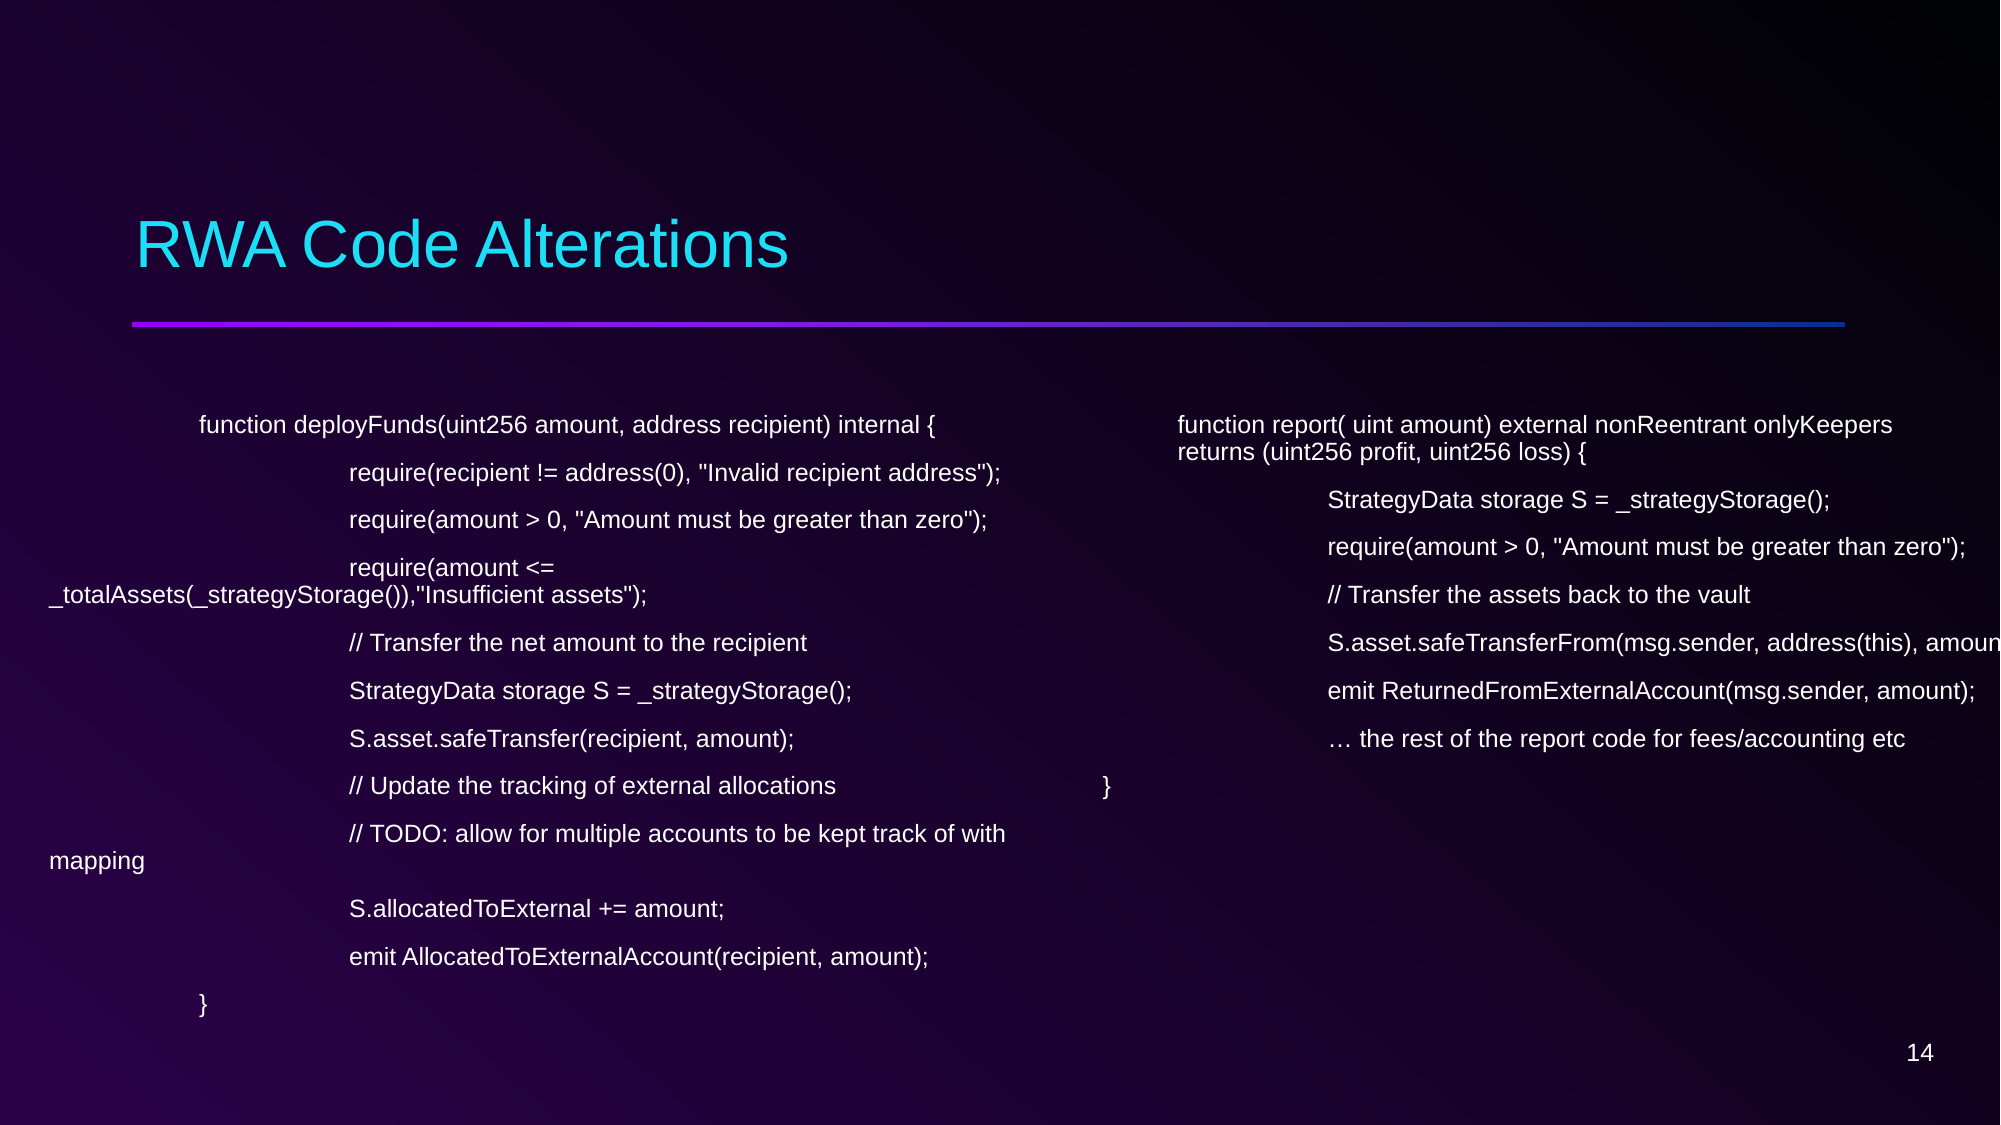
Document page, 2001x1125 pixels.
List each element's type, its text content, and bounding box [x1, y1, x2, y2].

list function deployFunds(uint256 amount, address recipient) internal { require(recipient != address(0), "Invalid recipient address"); require(amount > 0, "Amount must be greater than zero"); require(amount <= _totalAssets(_strategyStorage()),"Insufficient assets"); // Transfer the net amount to the recipient StrategyData storage S = _strategyStorage(); S.asset.safeTransfer(recipient, amount); // Update the tracking of external allocations // TODO: allow for multiple accounts to be kept track of with mapping S.allocatedToExternal += amount; emit AllocatedToExternalAccount(recipient, amount); } [34, 404, 1068, 1022]
picture [132, 322, 1847, 327]
list function report( uint amount) external nonReentrant onlyKeepers returns (uint256 profit, uint256 loss) { StrategyData storage S = _strategyStorage(); require(amount > 0, "Amount must be greater than zero"); // Transfer the assets back to the vault S.asset.safeTransferFrom(msg.sender, address(this), amount); emit ReturnedFromExternalAccount(msg.sender, amount); … the rest of the report code for fees/accounting etc } [1068, 404, 2000, 1022]
title RWA Code Alterations [120, 71, 1846, 290]
text_box ‹#› [1499, 1021, 1950, 1082]
